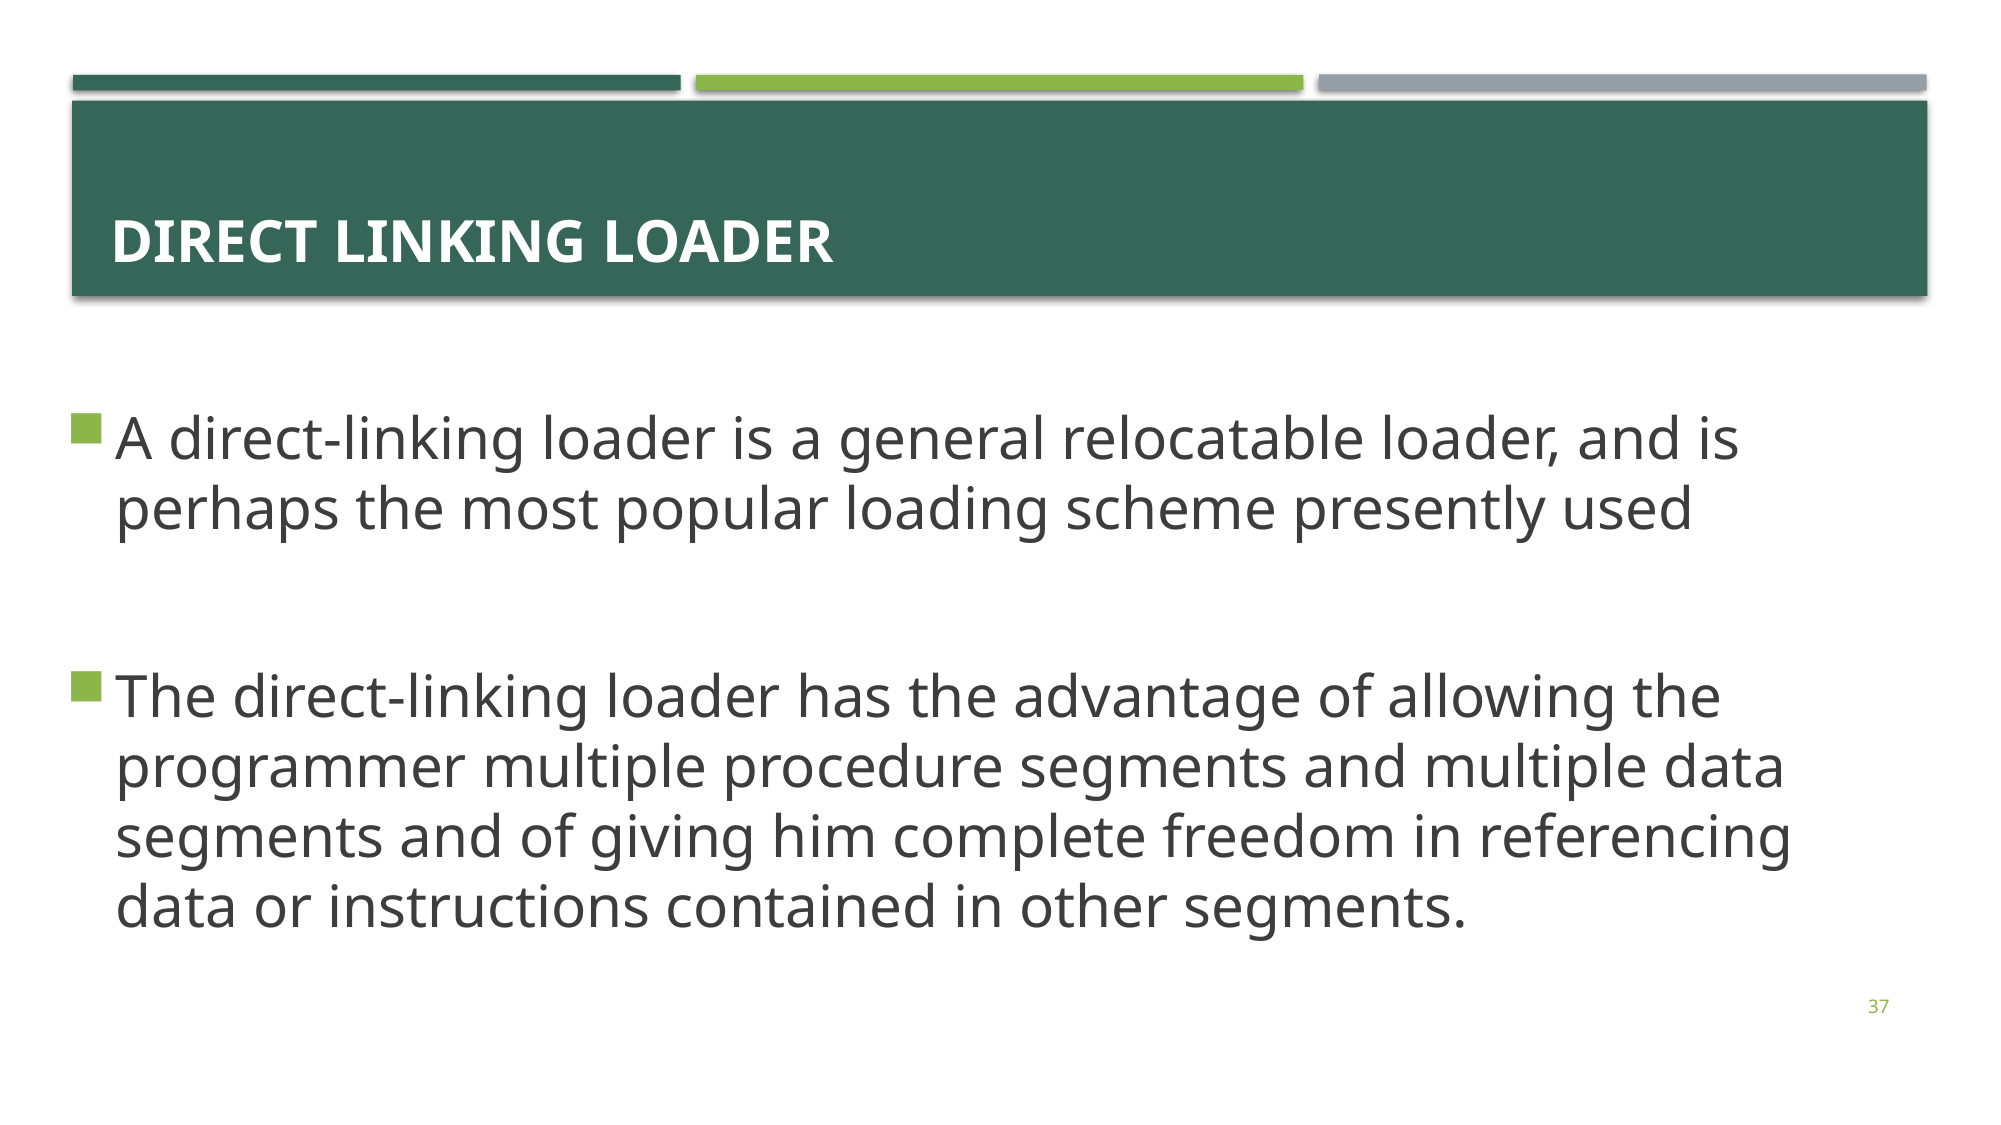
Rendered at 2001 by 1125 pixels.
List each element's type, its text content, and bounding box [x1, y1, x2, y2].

title Direct linking loader [95, 115, 1905, 282]
slide_number 37 [1732, 977, 1905, 1037]
list A direct-linking loader is a general relocatable loader, and is perhaps the most popular loading scheme presently used The direct-linking loader has the advantage of allowing the programmer multiple procedure segments and multiple data segments and of giving him complete freedom in referencing data or instructions contained in other segments. [50, 301, 1905, 1039]
